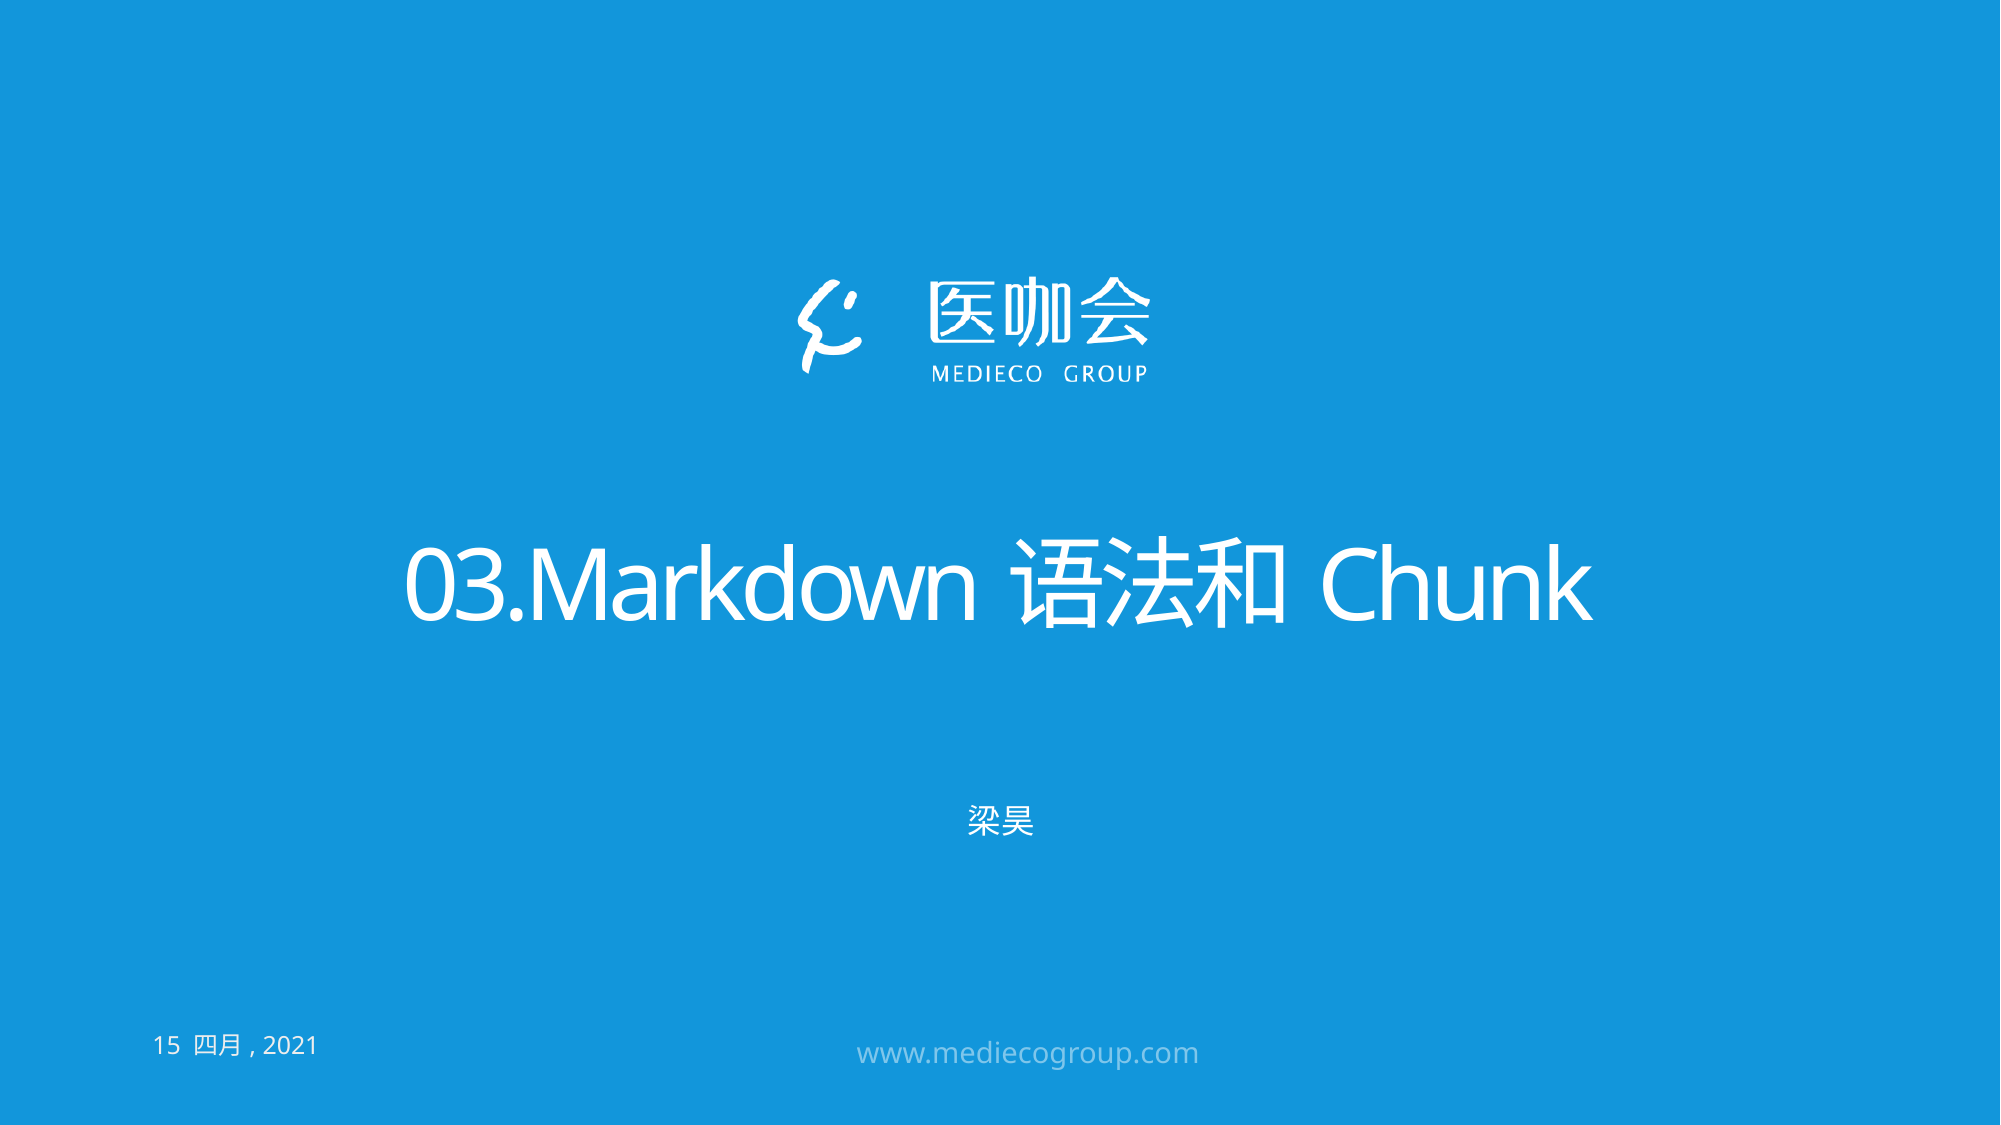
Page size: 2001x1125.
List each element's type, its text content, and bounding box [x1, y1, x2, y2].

subtitle 梁昊 [251, 724, 1752, 849]
slide_number 15 四月, 2021 [137, 1014, 588, 1075]
picture [797, 276, 1150, 382]
title 03.Markdown语法和Chunk [248, 527, 1749, 719]
